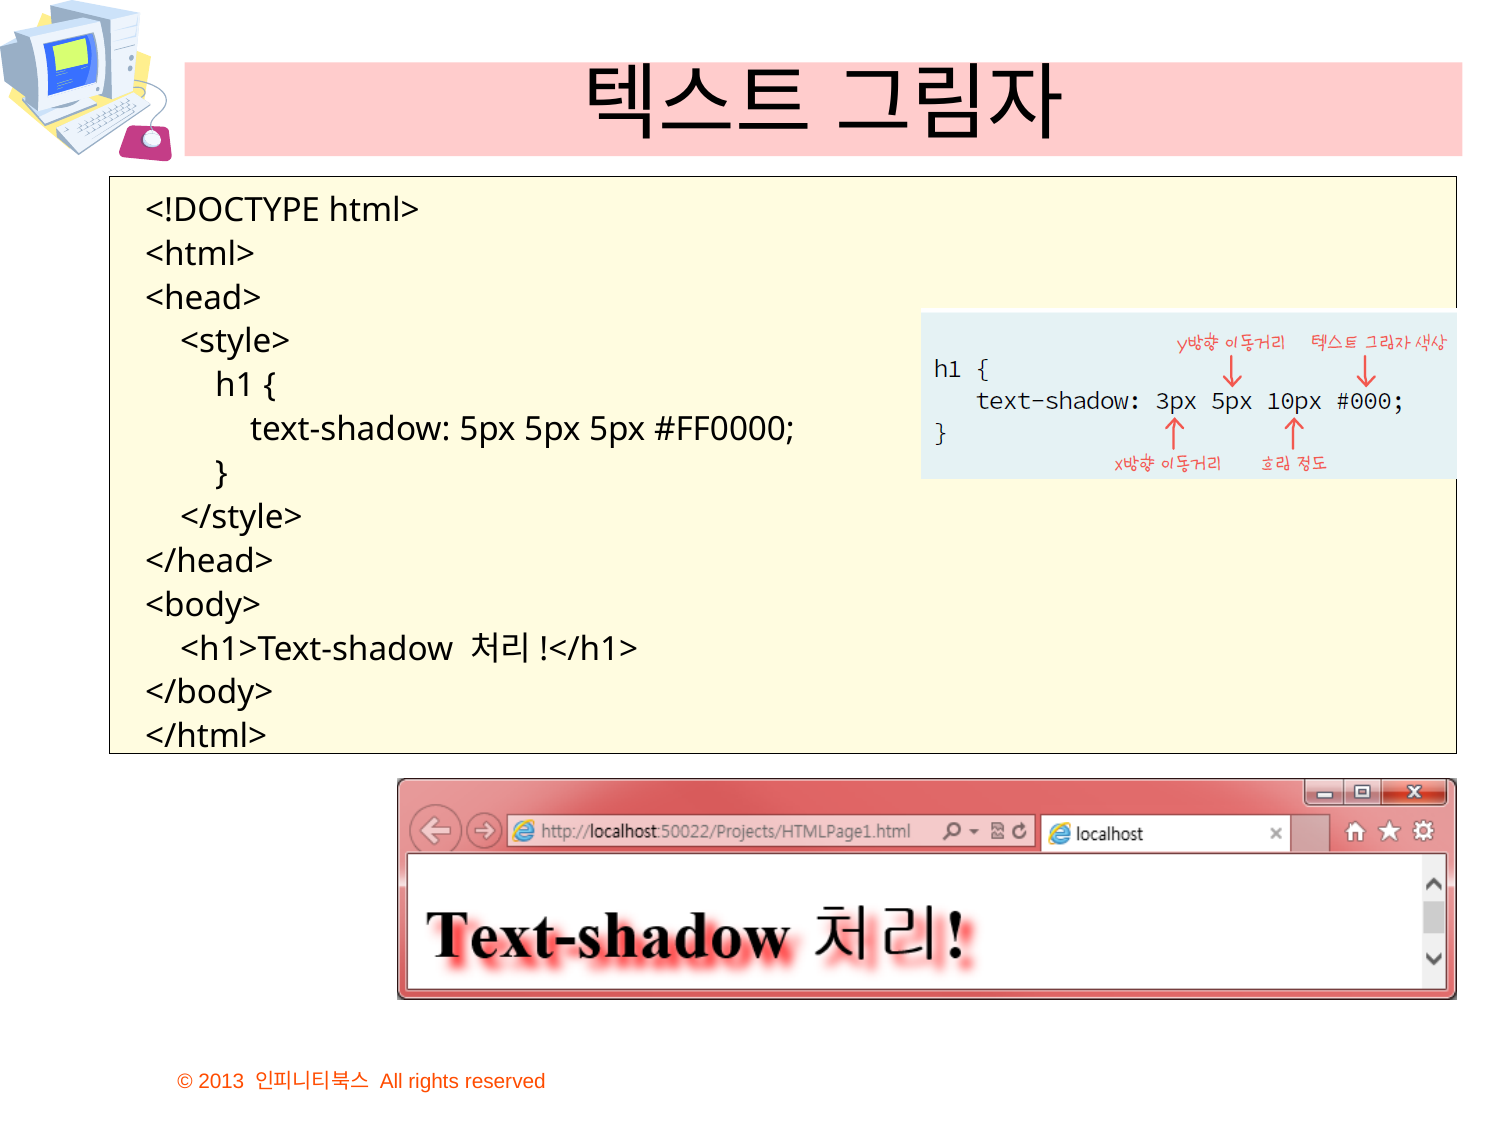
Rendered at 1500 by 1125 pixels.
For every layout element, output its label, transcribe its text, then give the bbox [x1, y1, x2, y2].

picture [921, 308, 1457, 480]
picture [397, 777, 1457, 1001]
title 텍스트 그림자 [184, 62, 1463, 157]
text_box <!DOCTYPE html> <html> <head> <style> h1 { text-shadow: 5px 5px 5px #FF0000; } </style> </head> <body> <h1>Text-shadow 처리!</h1> </body> </html> [109, 176, 1457, 754]
